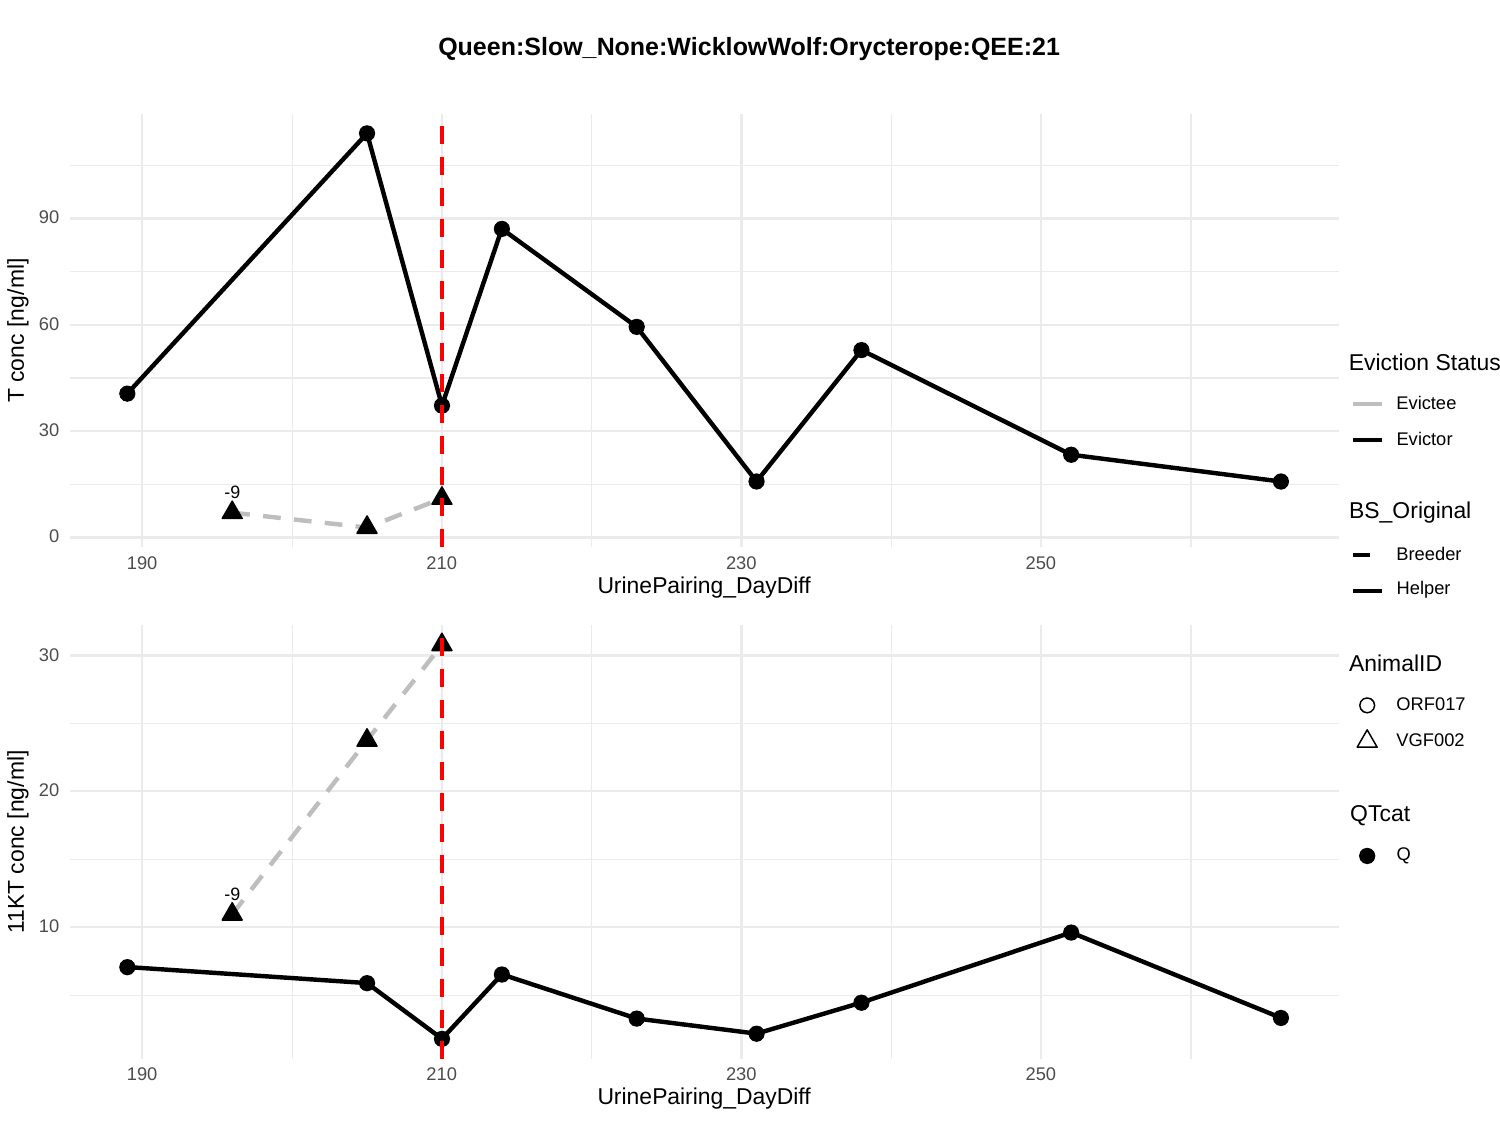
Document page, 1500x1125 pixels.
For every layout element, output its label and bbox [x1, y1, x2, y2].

text_box [0, 0, 1500, 1125]
